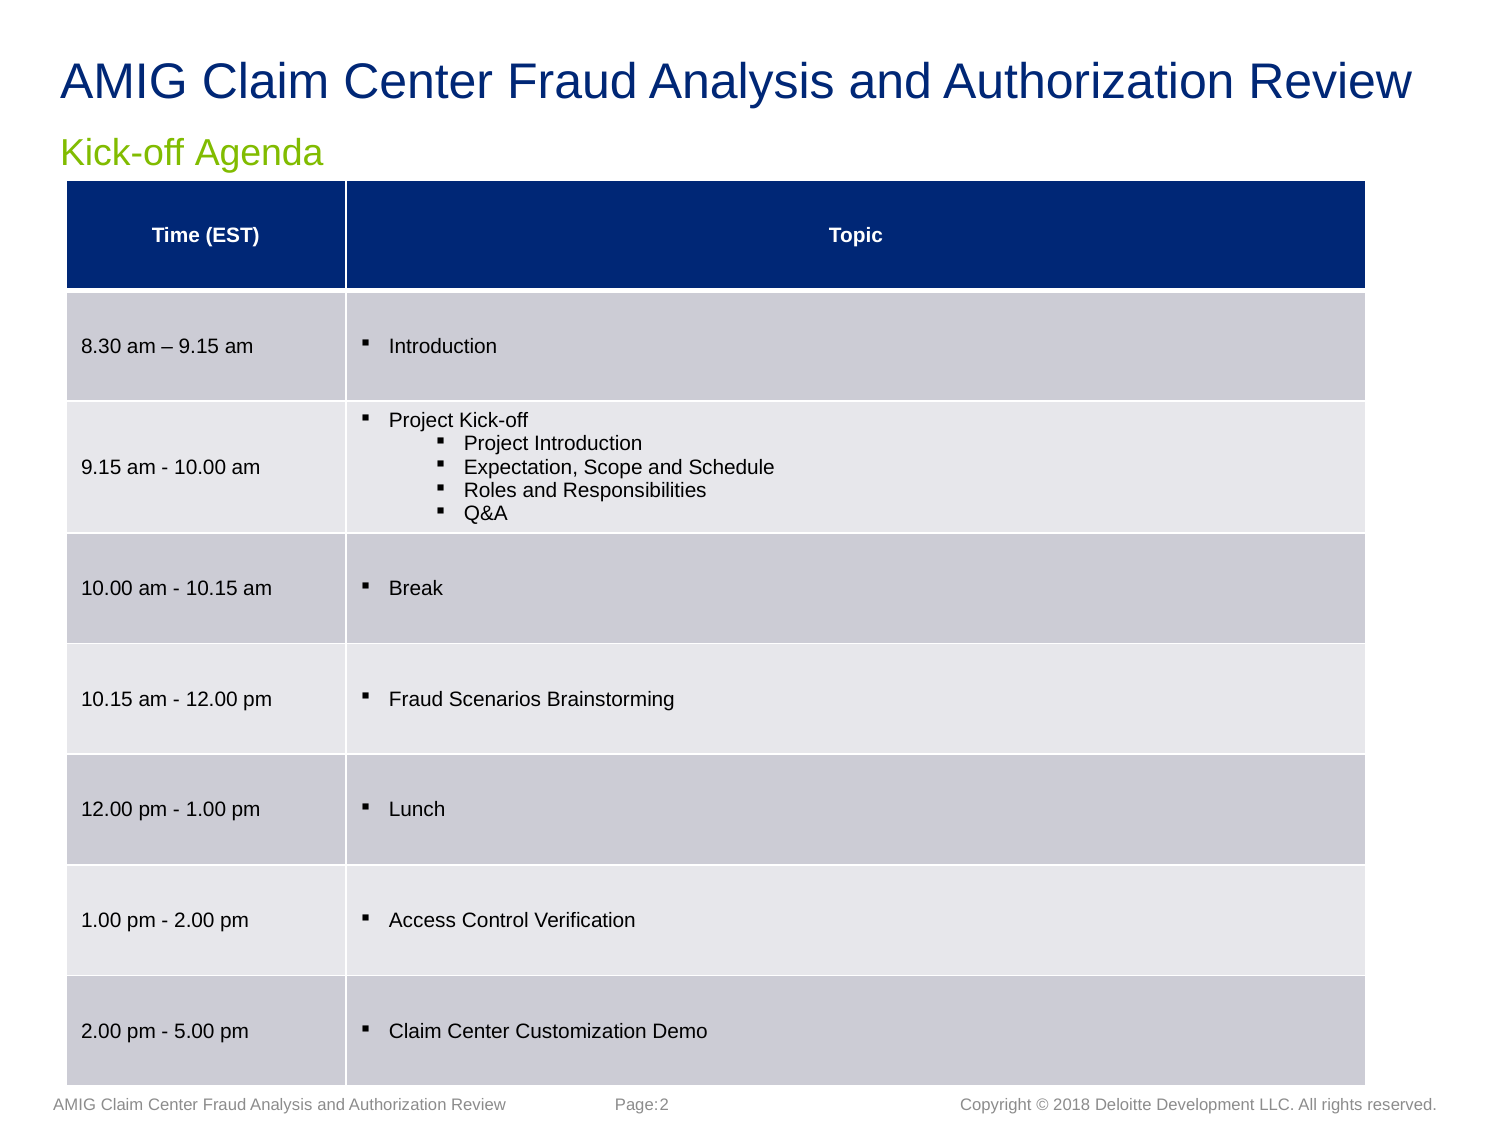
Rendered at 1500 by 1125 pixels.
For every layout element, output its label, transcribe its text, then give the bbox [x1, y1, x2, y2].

table_cell 9.15 am - 10.00 am [67, 402, 345, 532]
table_cell Project Kick-off Project Introduction Expectation, Scope and Schedule Roles and Responsibilities Q&A [347, 402, 1365, 532]
table_cell Break [347, 534, 1365, 643]
table_cell Fraud Scenarios Brainstorming [347, 644, 1365, 753]
table_cell 1.00 pm - 2.00 pm [67, 866, 345, 975]
table_header Topic [347, 181, 1365, 288]
table_cell Lunch [347, 755, 1365, 864]
table_header Time (EST) [67, 181, 345, 288]
table_cell Access Control Verification [347, 866, 1365, 975]
table_cell 10.00 am - 10.15 am [67, 534, 345, 643]
table_cell Introduction [347, 293, 1365, 400]
text_box AMIG Claim Center Fraud Analysis and Authorization Review [59, 48, 1440, 126]
table_cell 8.30 am – 9.15 am [67, 293, 345, 400]
table_cell 10.15 am - 12.00 pm [67, 644, 345, 753]
table_cell Claim Center Customization Demo [347, 976, 1365, 1085]
table_cell 2.00 pm - 5.00 pm [67, 976, 345, 1085]
list Kick-off Agenda [60, 128, 1440, 253]
table_cell 12.00 pm - 1.00 pm [67, 755, 345, 864]
